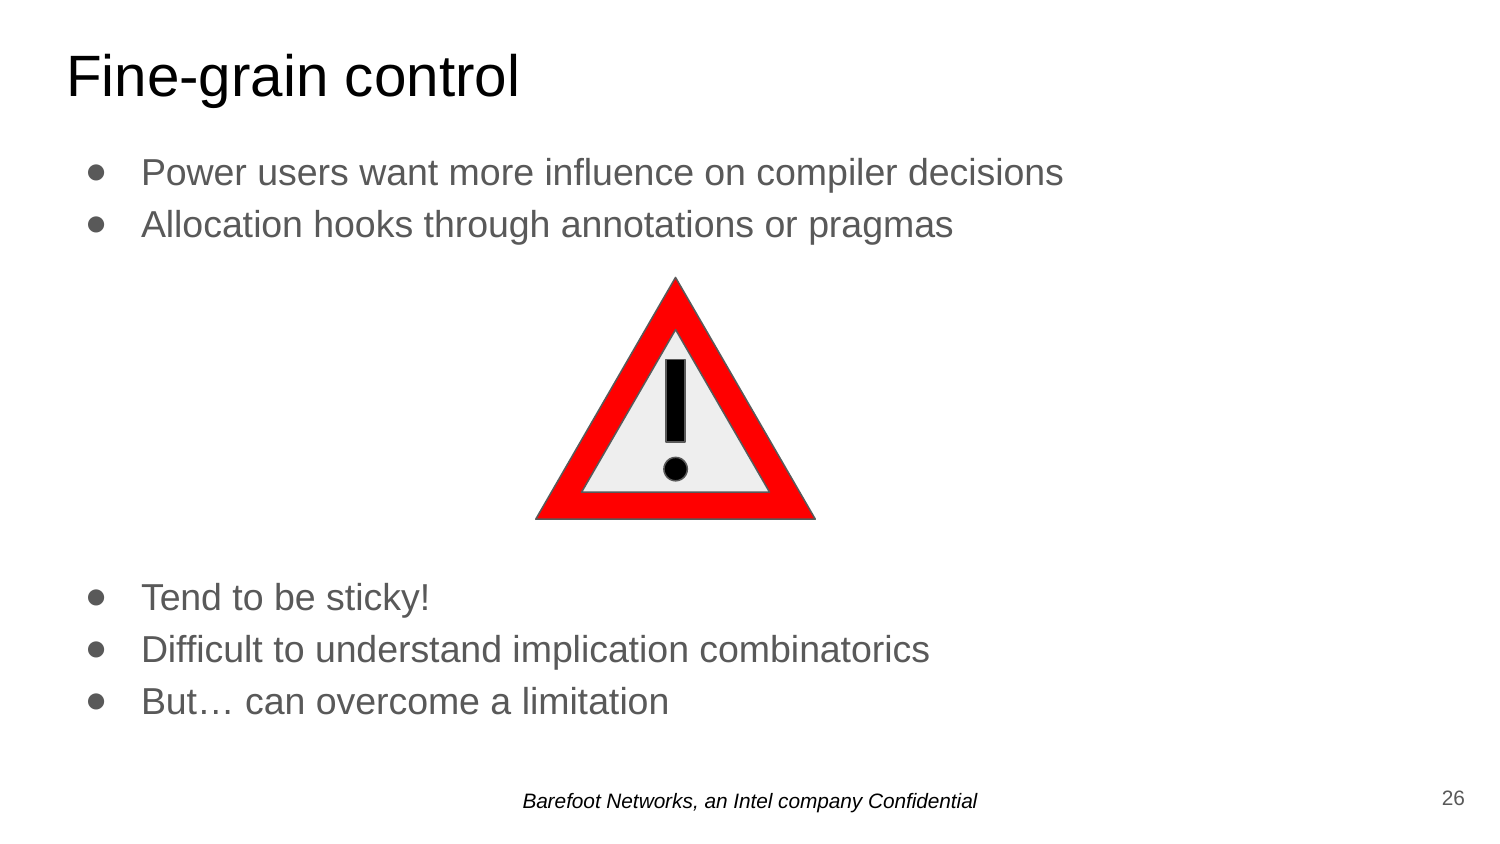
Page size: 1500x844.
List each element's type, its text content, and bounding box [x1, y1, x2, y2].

slide_number ‹#› [1389, 764, 1480, 830]
title Fine-grain control [51, 23, 1449, 117]
list Tend to be sticky! Difficult to understand implication combinatorics But… can overcome a limitation [51, 551, 982, 704]
list Power users want more influence on compiler decisions Allocation hooks through annotations or pragmas [51, 126, 1449, 279]
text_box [535, 277, 816, 520]
